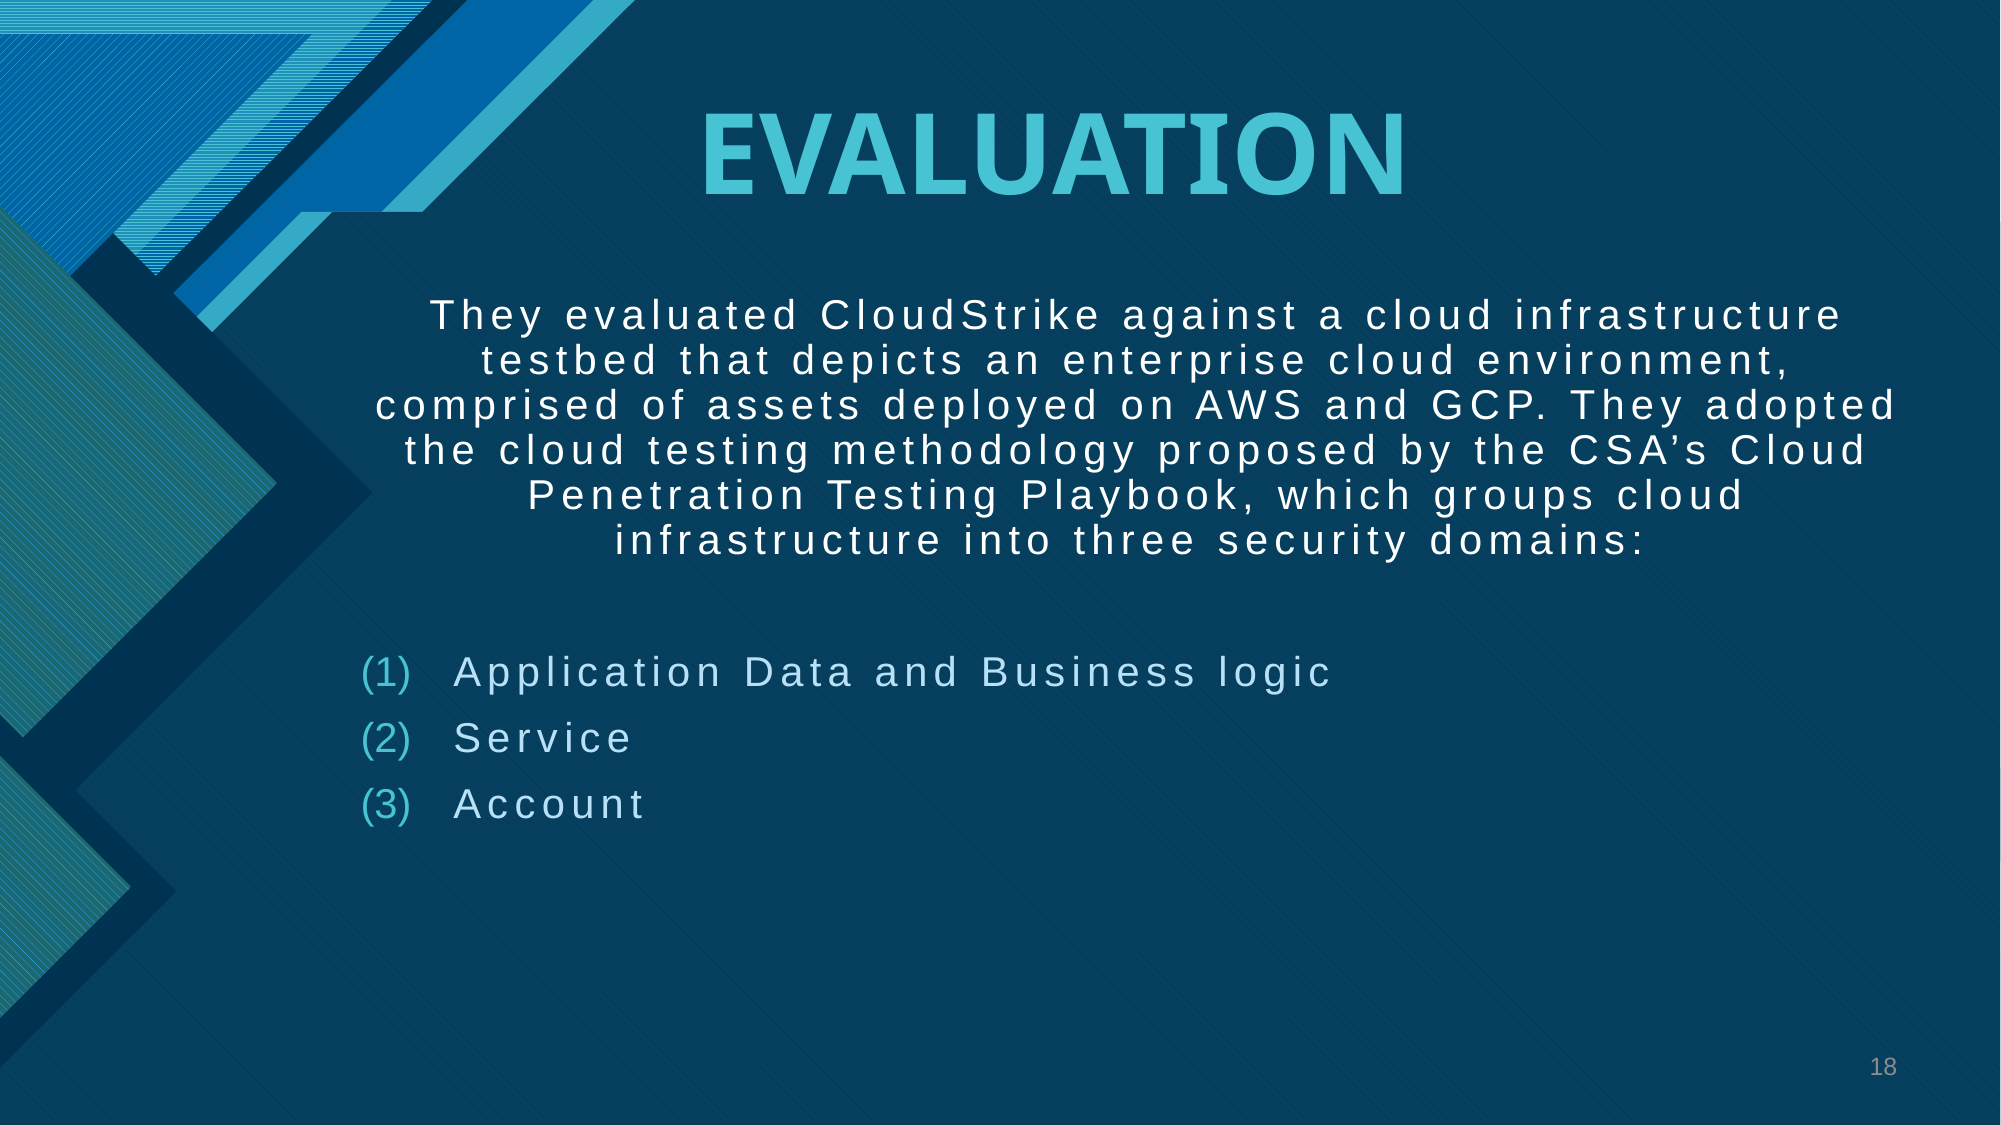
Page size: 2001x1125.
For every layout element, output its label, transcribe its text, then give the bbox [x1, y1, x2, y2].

title EVALUATION [681, 22, 2000, 227]
subtitle They evaluated CloudStrike against a cloud infrastructure testbed that depicts an enterprise cloud environment, comprised of assets deployed on AWS and GCP. They adopted the cloud testing methodology proposed by the CSA’s Cloud Penetration Testing Playbook, which groups cloud infrastructure into three security domains: Application Data and Business logic Service Account [345, 285, 1931, 942]
slide_number 18 [1845, 1035, 1913, 1096]
